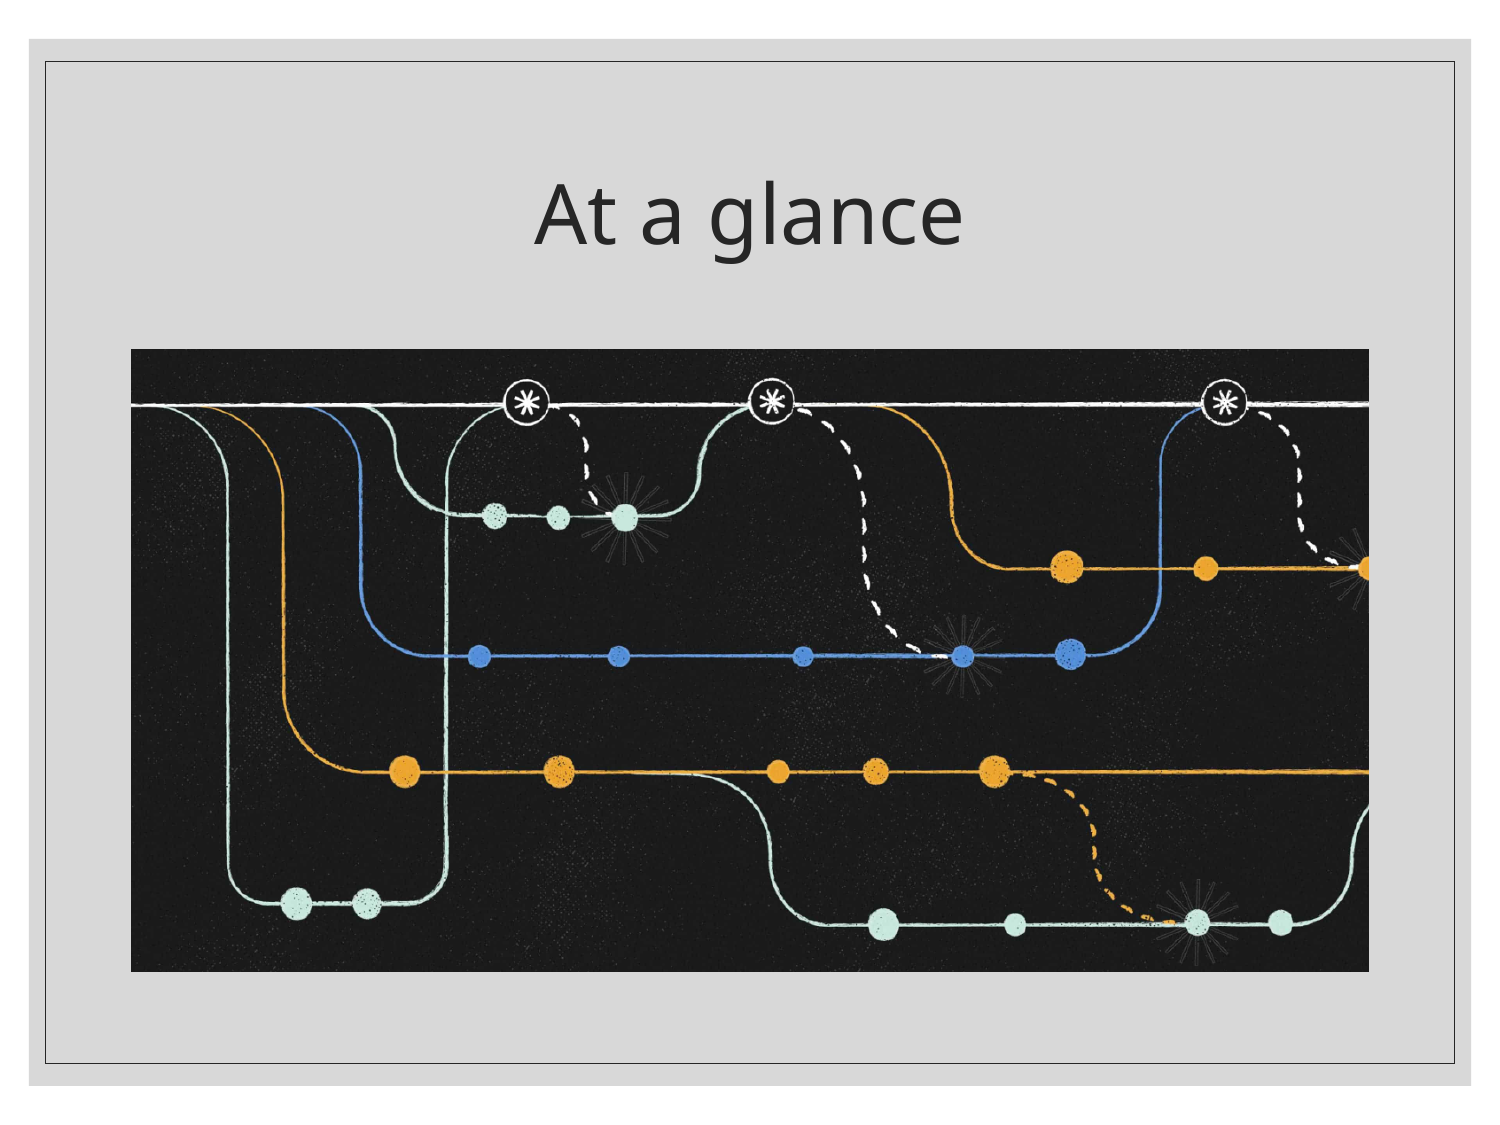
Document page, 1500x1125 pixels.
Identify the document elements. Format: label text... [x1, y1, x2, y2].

title At a glance [131, 105, 1369, 331]
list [131, 349, 1369, 973]
